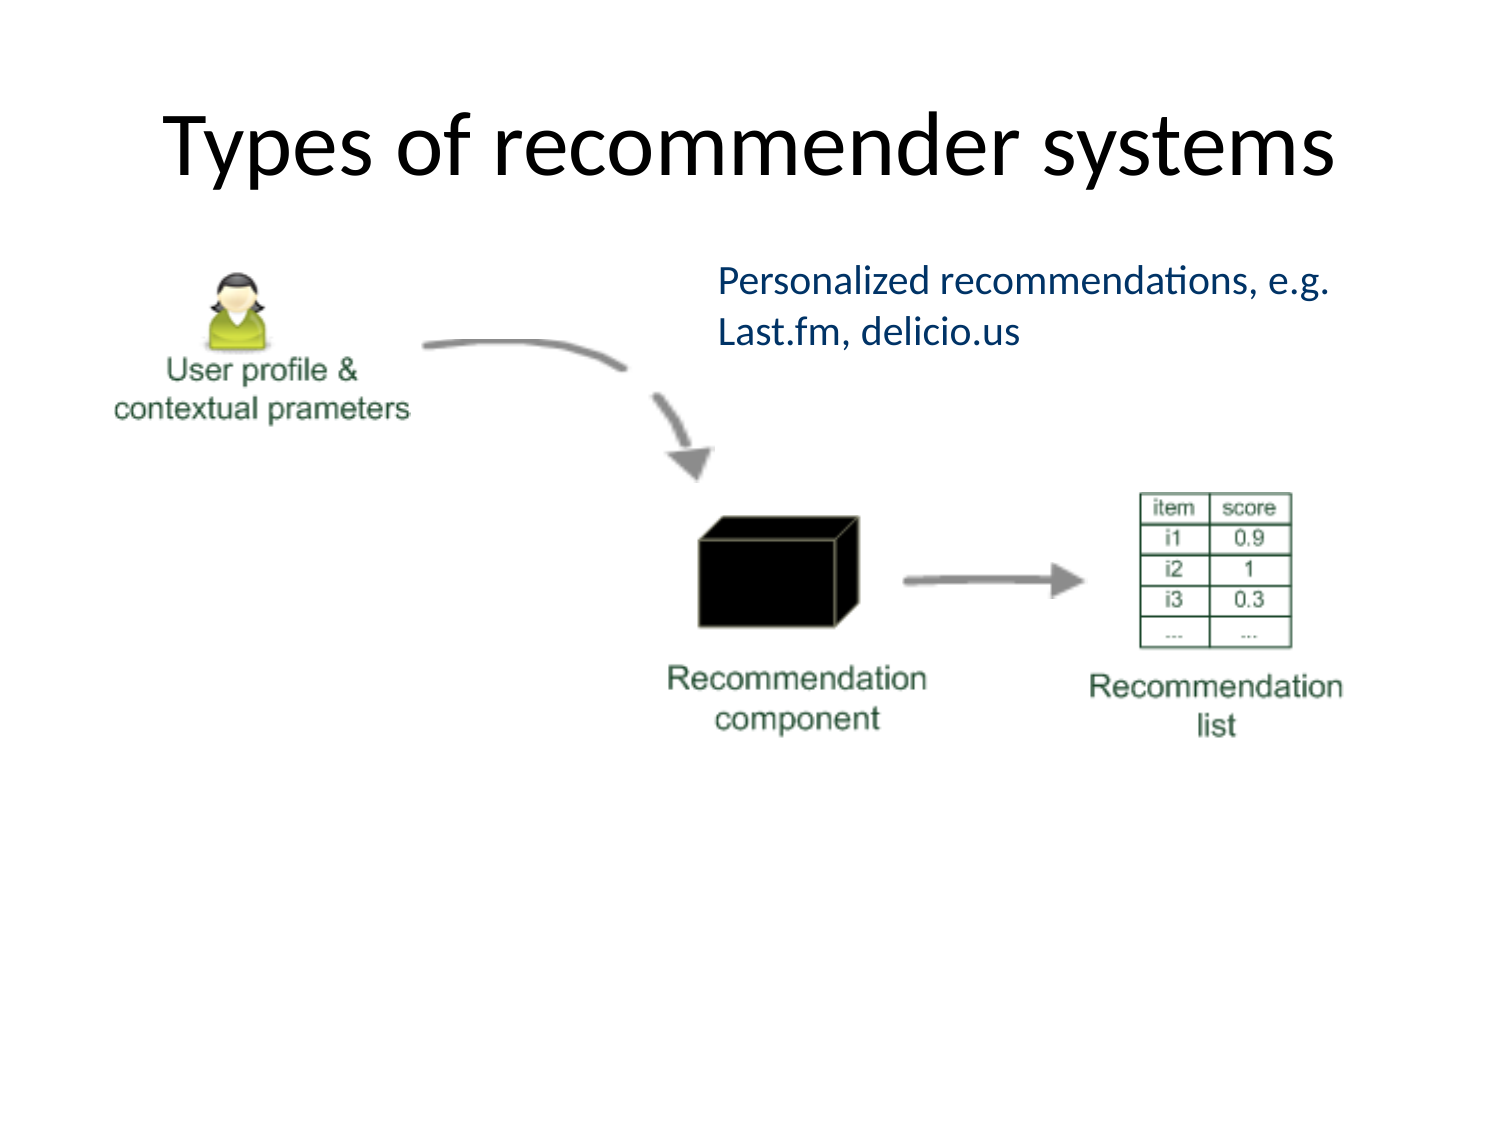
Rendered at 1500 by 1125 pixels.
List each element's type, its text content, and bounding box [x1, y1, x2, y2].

title Types of recommender systems [75, 45, 1425, 233]
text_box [667, 491, 1355, 747]
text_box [114, 269, 715, 483]
text_box Personalized recommendations, e.g. Last.fm, delicio.us [703, 246, 1453, 361]
